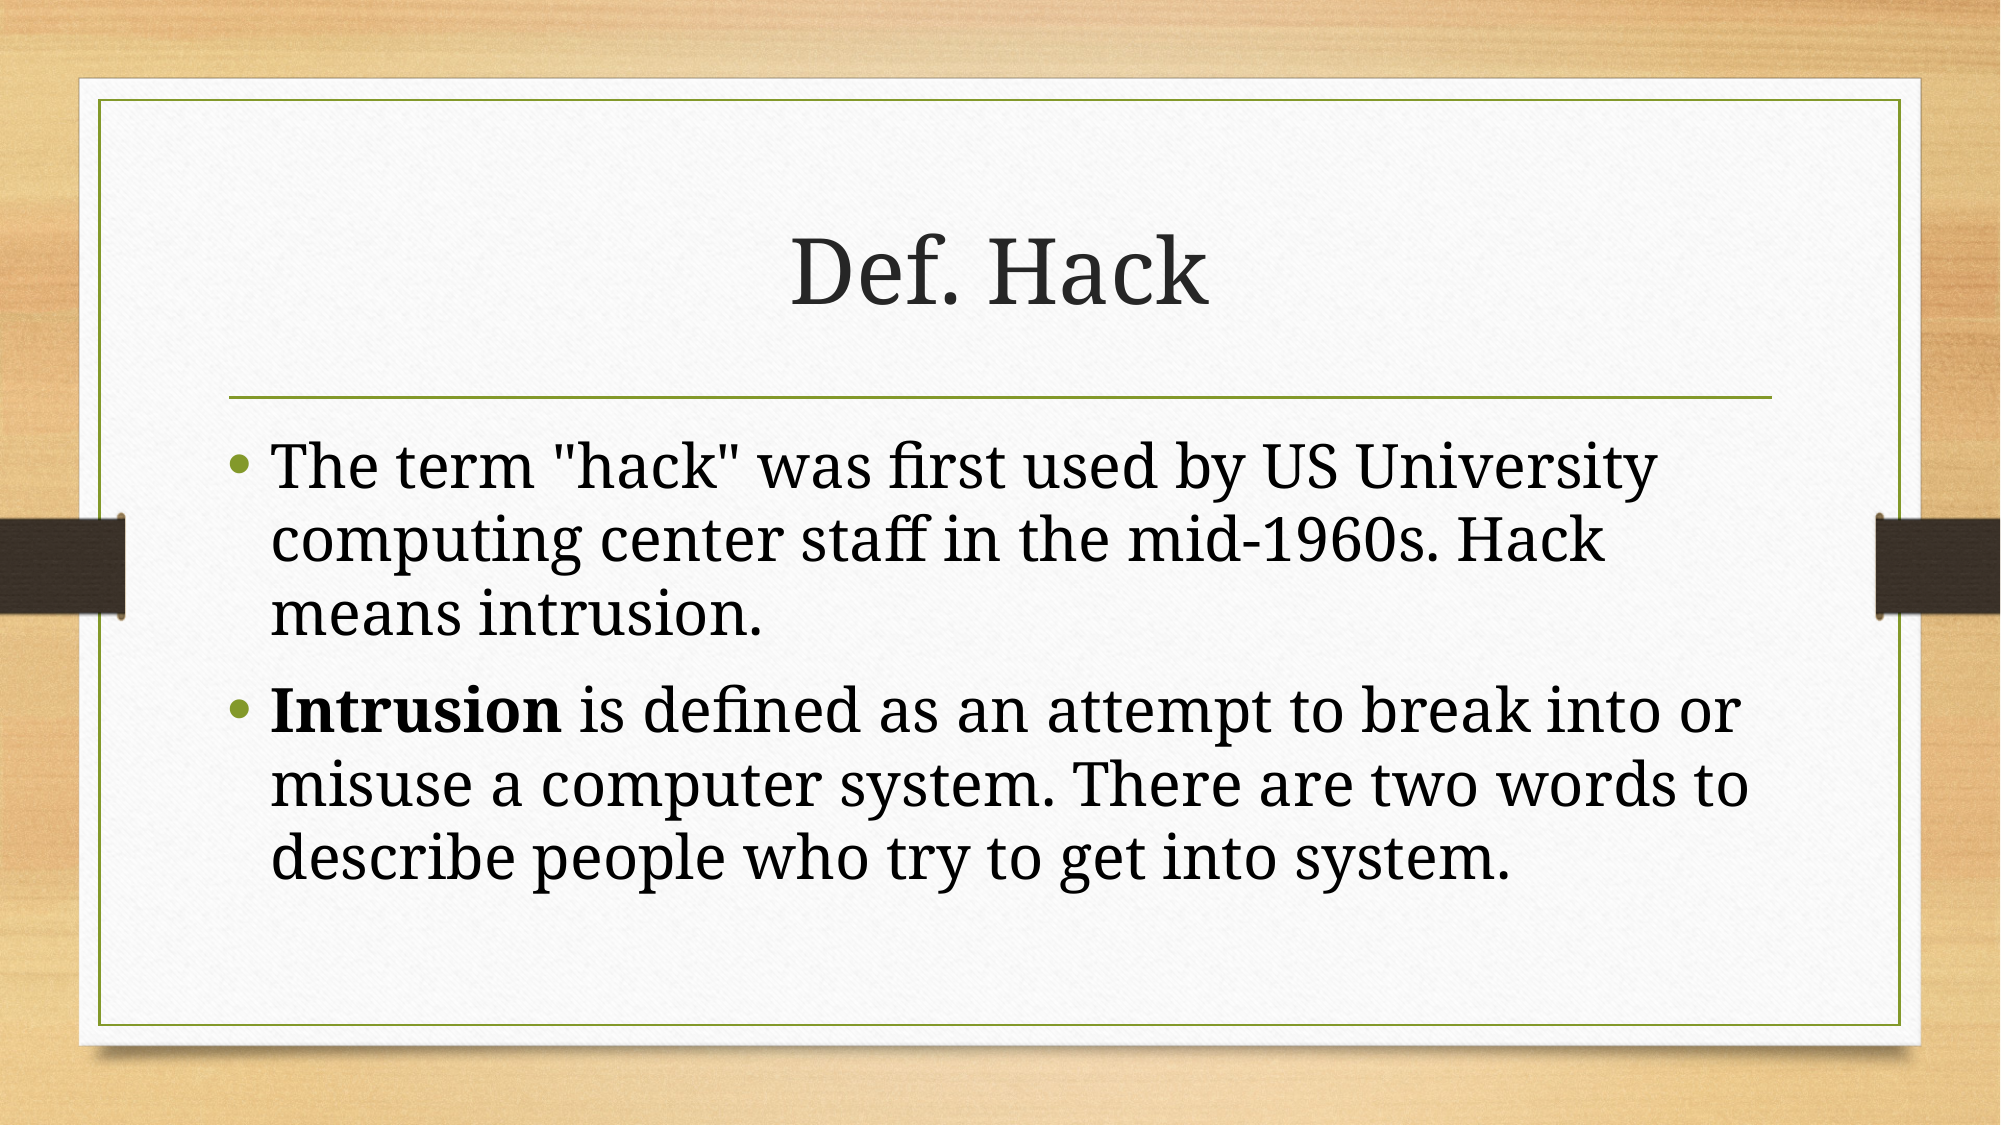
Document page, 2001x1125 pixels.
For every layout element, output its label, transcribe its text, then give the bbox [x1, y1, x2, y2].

picture [0, 0, 2001, 1125]
title Def. Hack [212, 161, 1788, 375]
list The term "hack" was first used by US University computing center staff in the mid-1960s. Hack means intrusion. Intrusion is defined as an attempt to break into or misuse a computer system. There are two words to describe people who try to get into system. [212, 419, 1788, 964]
